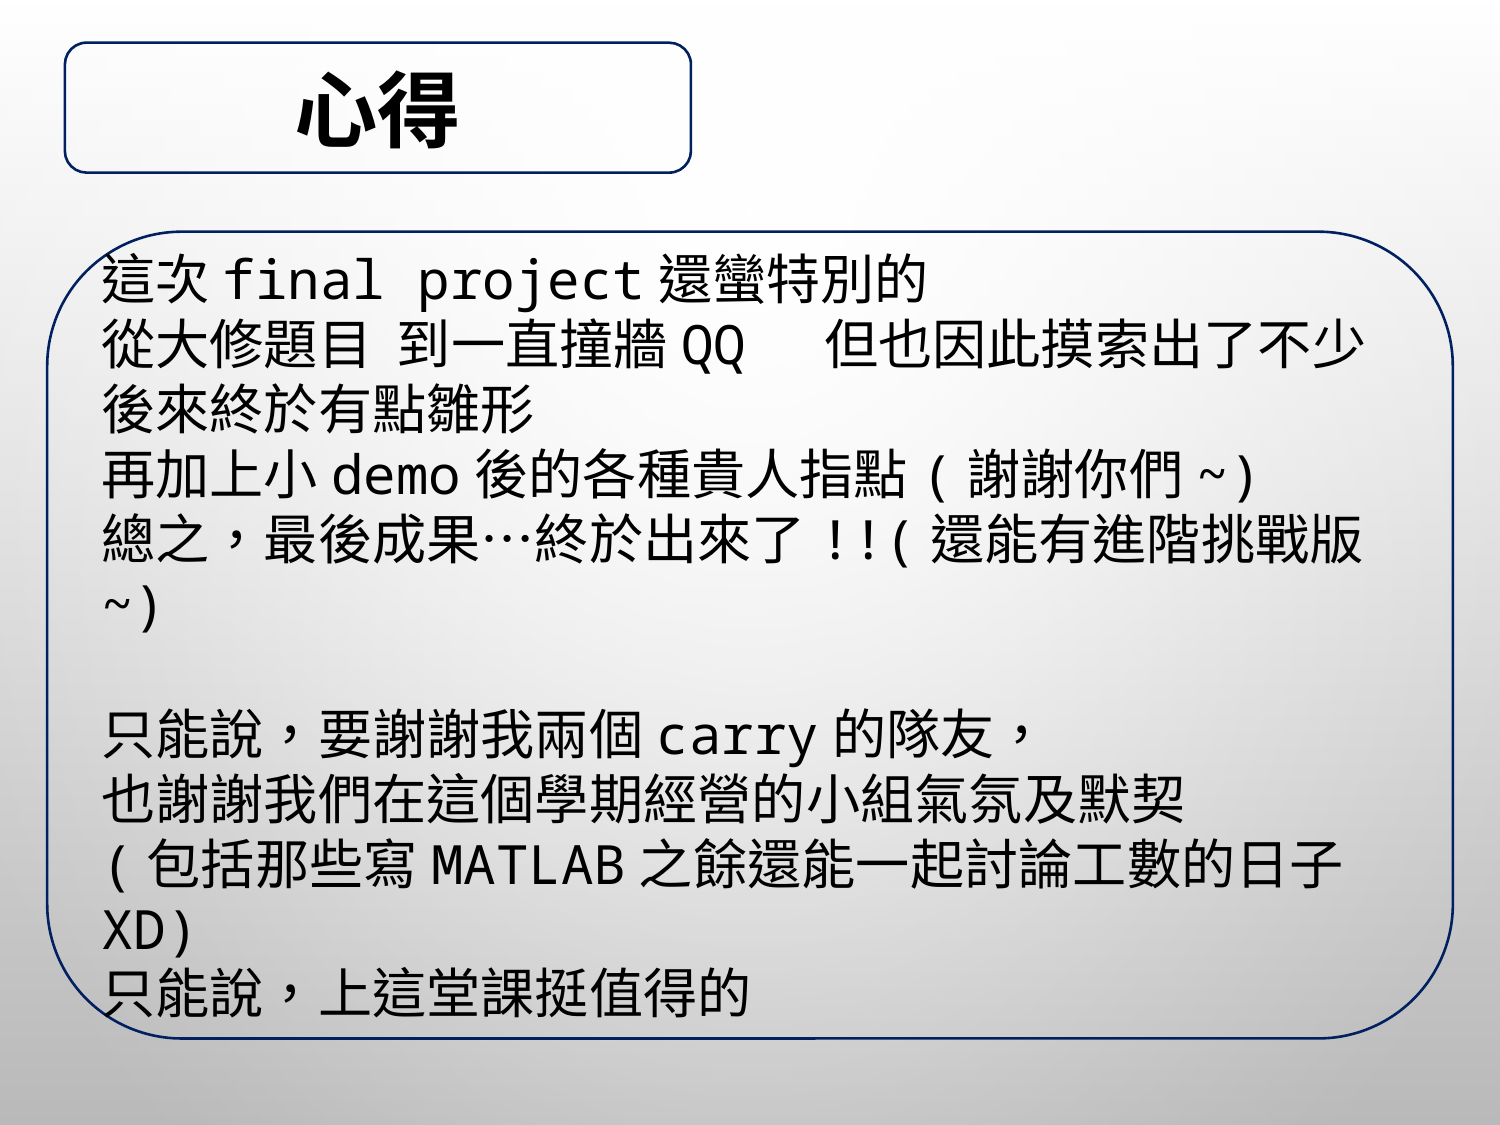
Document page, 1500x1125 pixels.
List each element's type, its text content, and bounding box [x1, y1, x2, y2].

text_box 這次final project還蠻特別的 從大修題目 到一直撞牆QQ 但也因此摸索出了不少 後來終於有點雛形 再加上小demo後的各種貴人指點(謝謝你們~) 總之，最後成果…終於出來了!!(還能有進階挑戰版~) 只能說，要謝謝我兩個carry的隊友， 也謝謝我們在這個學期經營的小組氣氛及默契 (包括那些寫MATLAB之餘還能一起討論工數的日子XD) 只能說，上這堂課挺值得的 [45, 230, 1455, 1040]
picture [0, 0, 1500, 1125]
text_box 心得 [63, 41, 693, 174]
